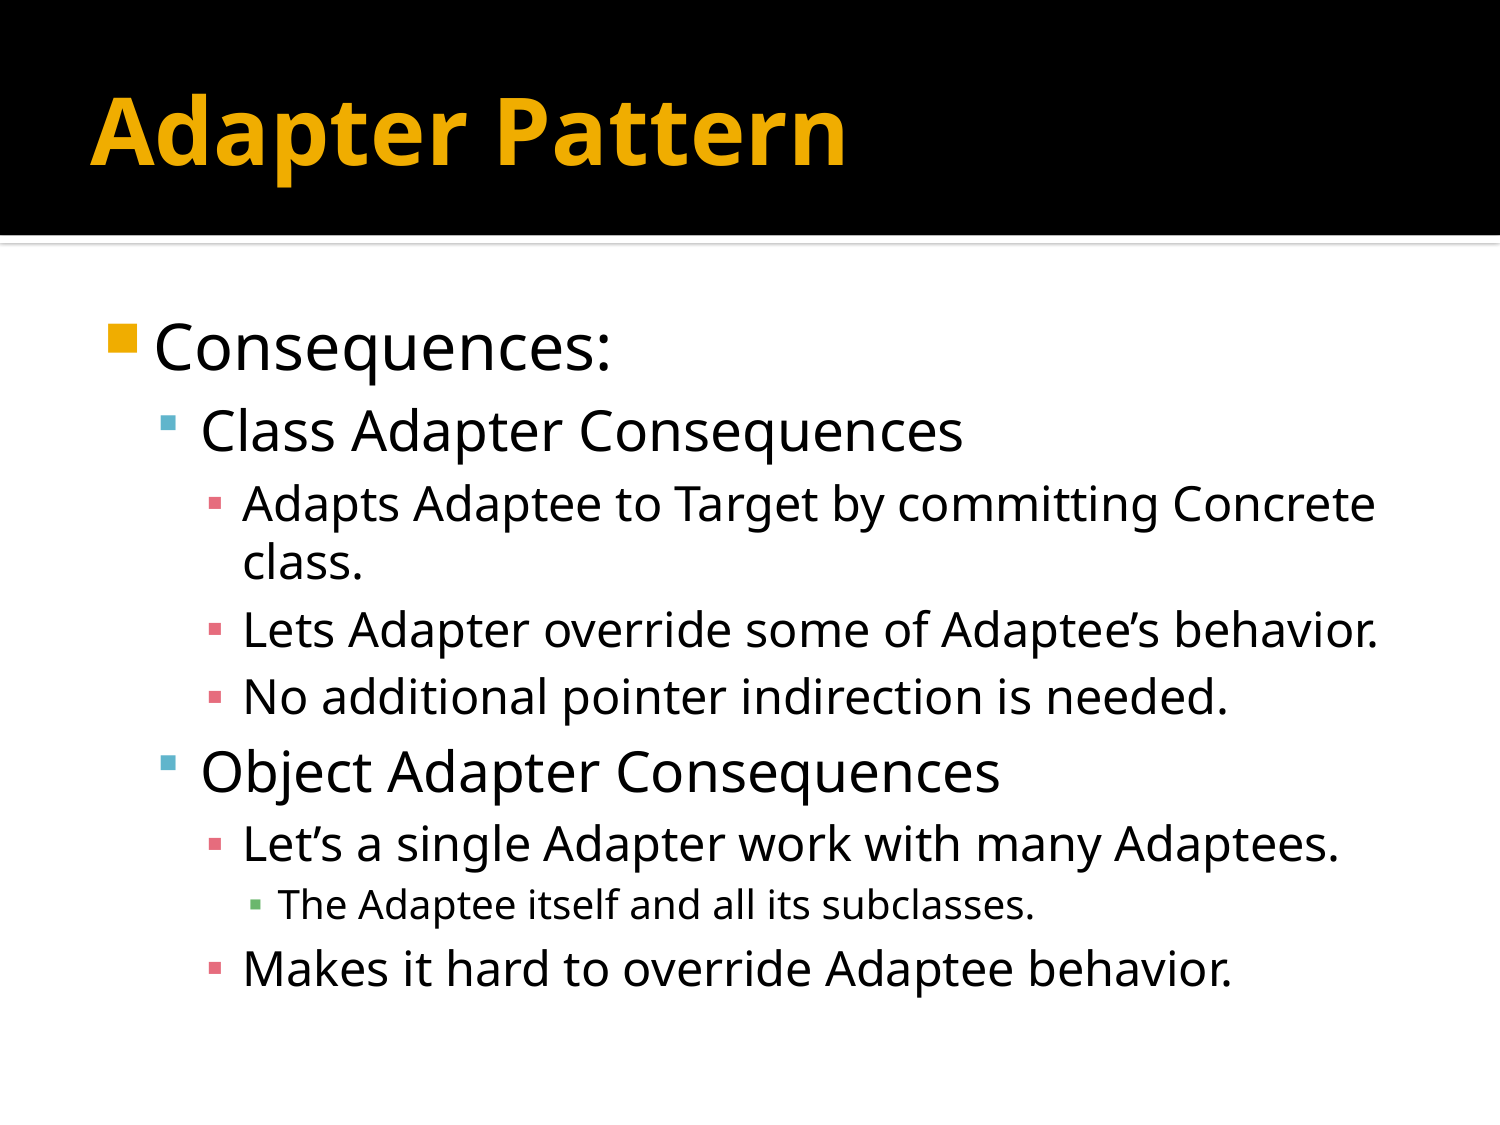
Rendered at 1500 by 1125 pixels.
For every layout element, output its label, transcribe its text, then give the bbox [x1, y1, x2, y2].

title Adapter Pattern [75, 25, 1425, 231]
list Consequences: Class Adapter Consequences Adapts Adaptee to Target by committing Concrete class. Lets Adapter override some of Adaptee’s behavior. No additional pointer indirection is needed. Object Adapter Consequences Let’s a single Adapter work with many Adaptees. The Adaptee itself and all its subclasses. Makes it hard to override Adaptee behavior. [75, 291, 1425, 1050]
